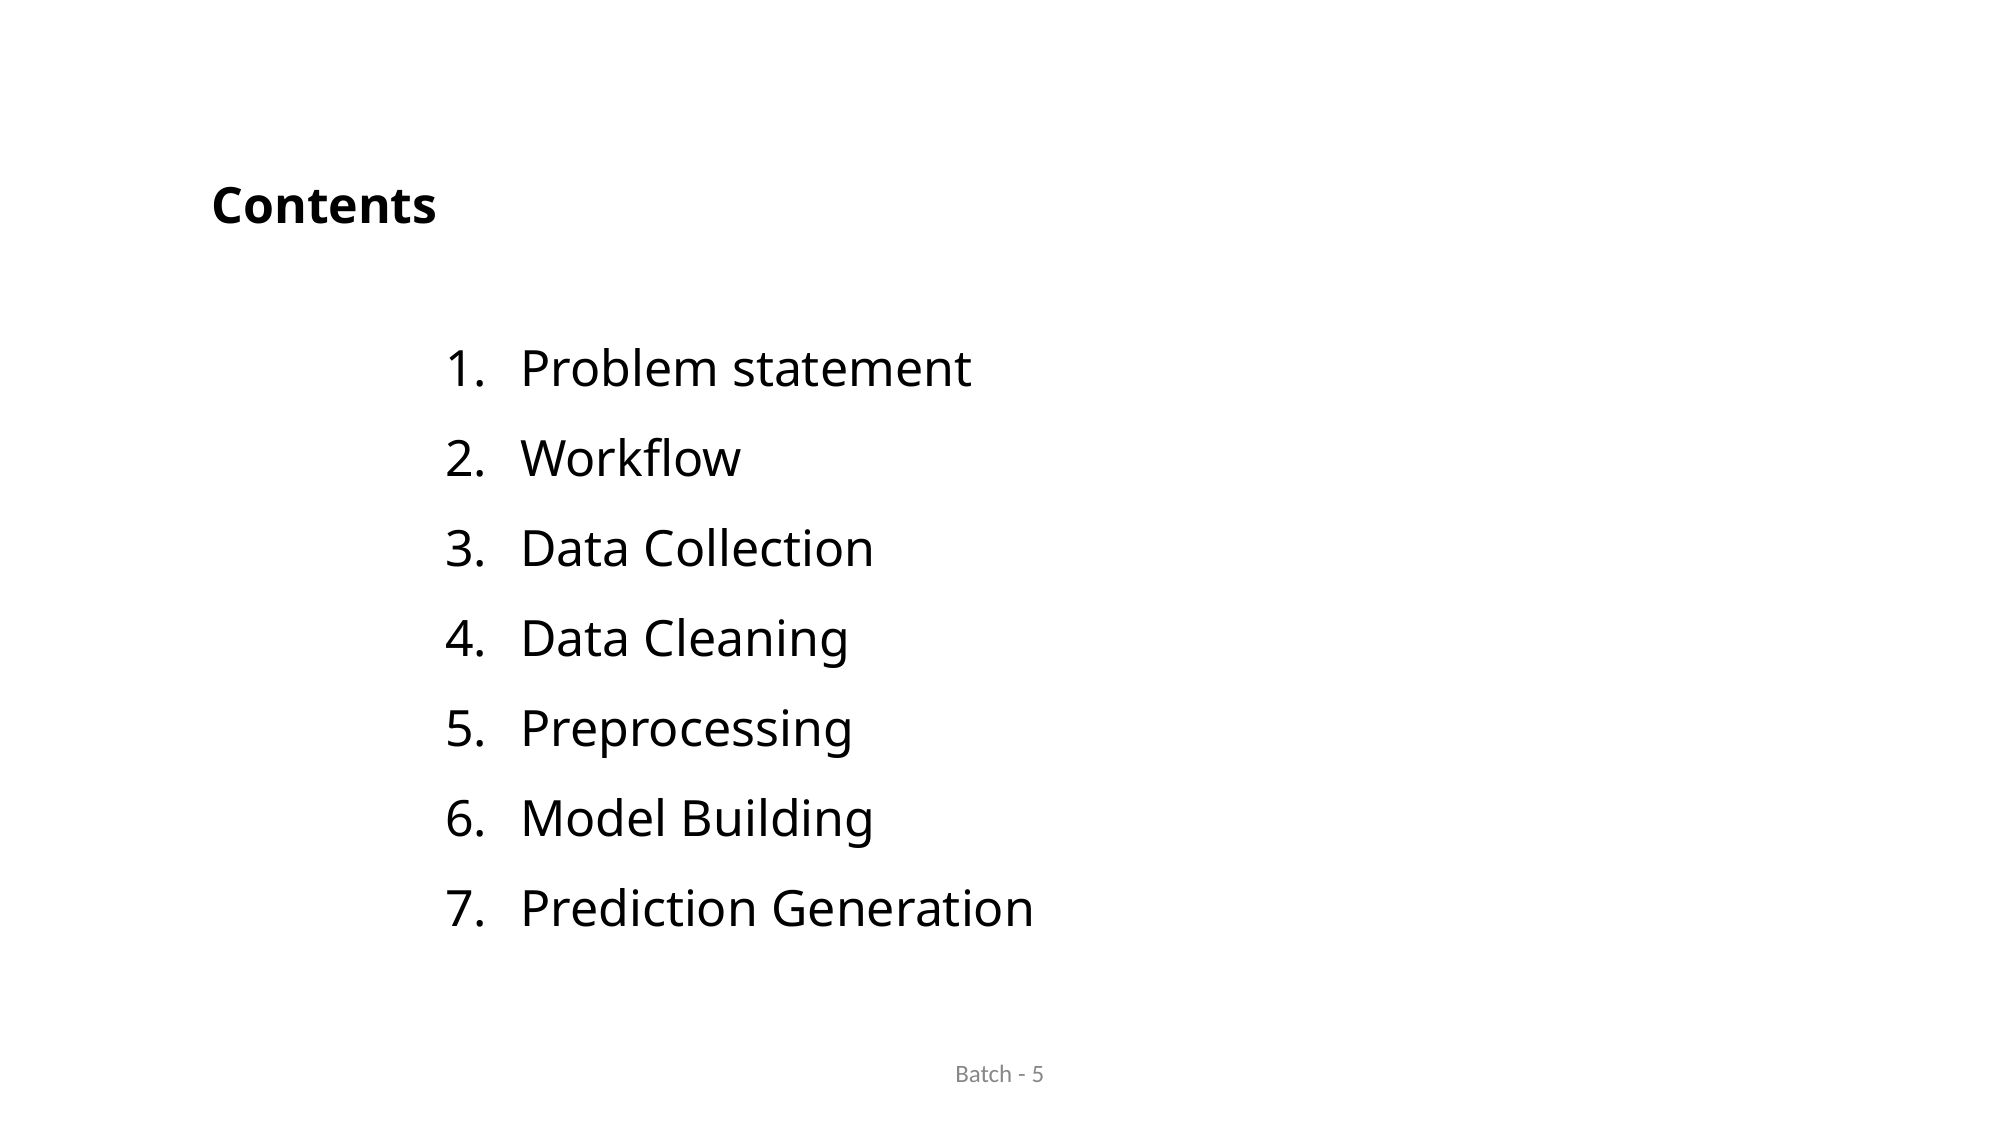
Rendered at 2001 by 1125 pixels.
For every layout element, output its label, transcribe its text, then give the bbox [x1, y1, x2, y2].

text_box Problem statement Workflow Data Collection Data Cleaning Preprocessing Model Building Prediction Generation [430, 299, 1085, 945]
text_box Contents [196, 165, 466, 241]
footer Batch - 5 [662, 1042, 1338, 1103]
